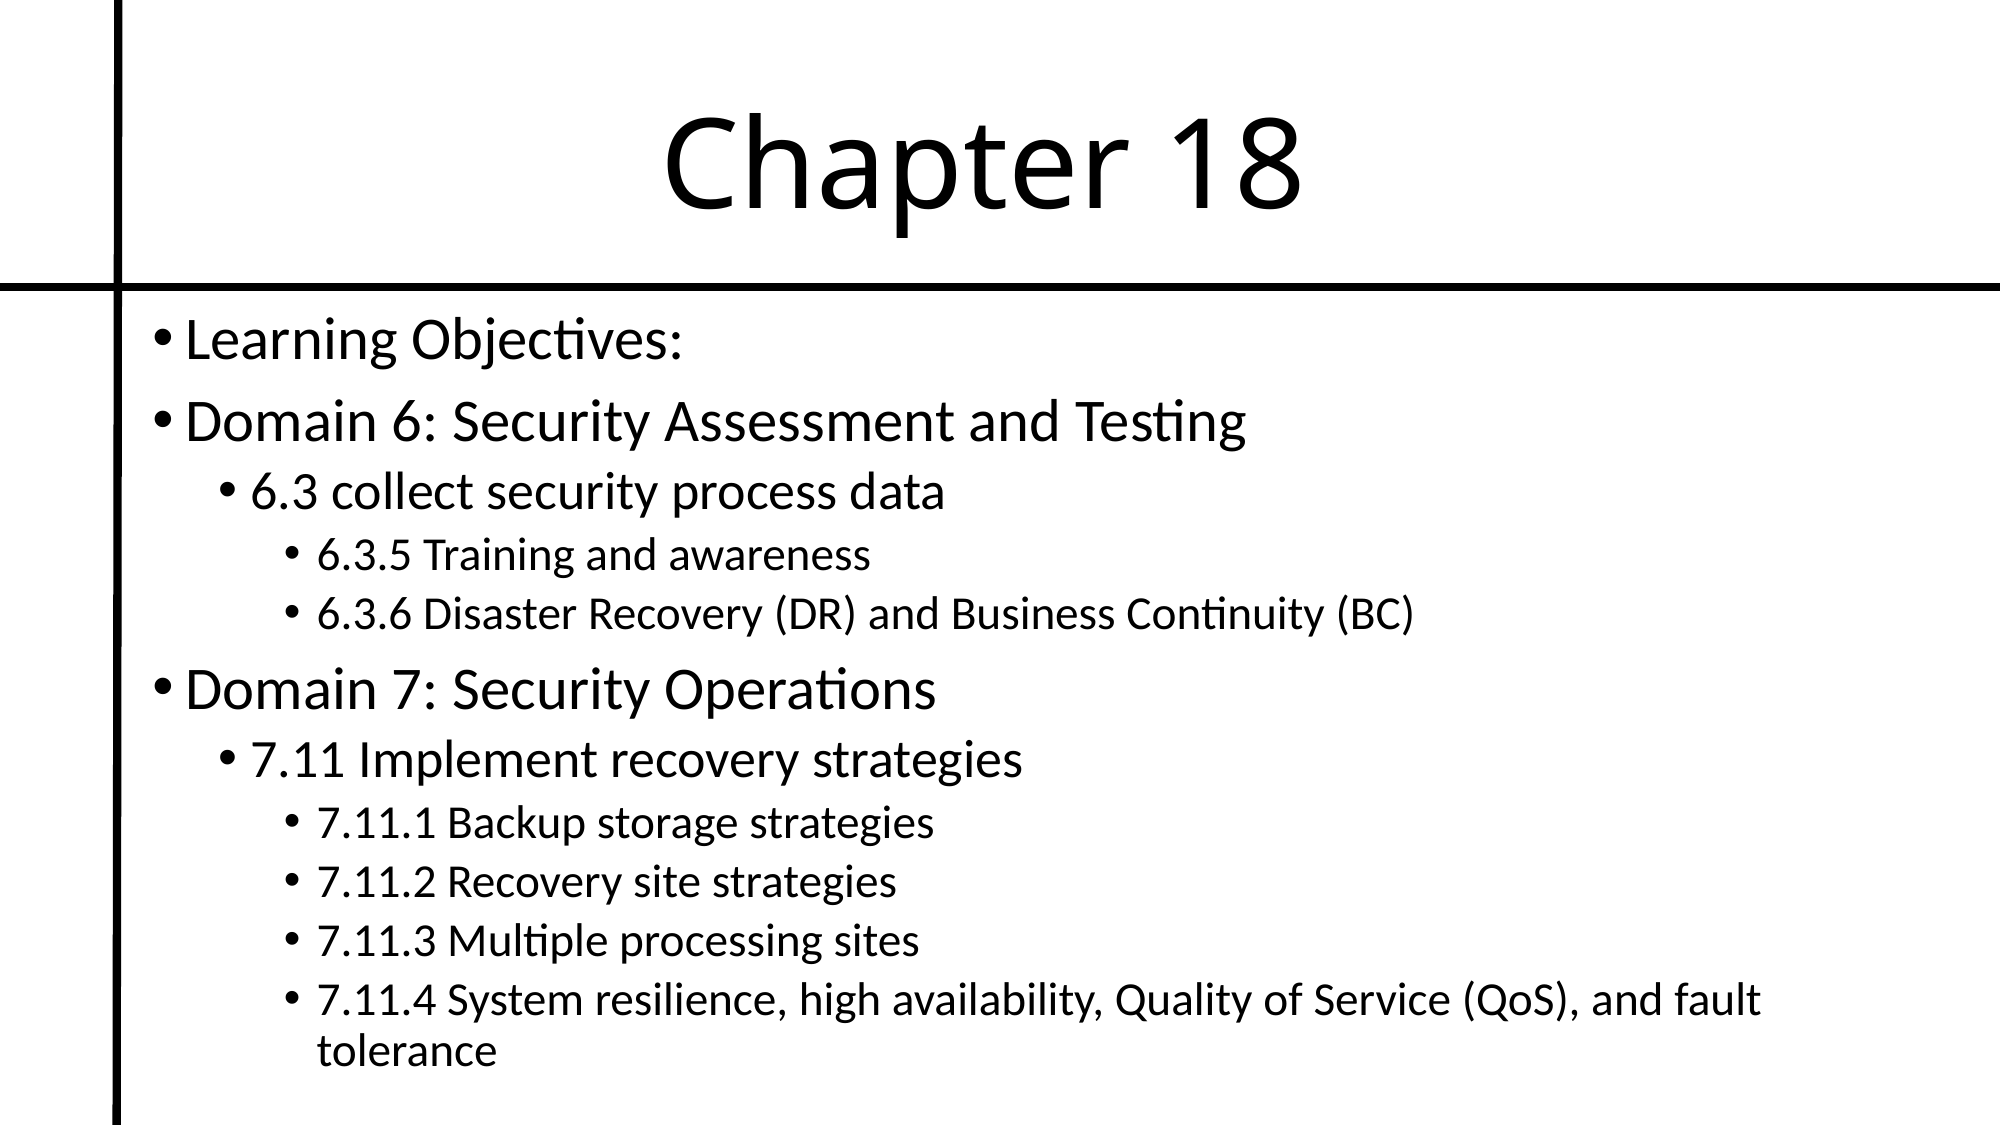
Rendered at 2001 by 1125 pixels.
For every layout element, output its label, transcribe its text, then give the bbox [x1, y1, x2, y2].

list Learning Objectives: Domain 6: Security Assessment and Testing 6.3 collect security process data 6.3.5 Training and awareness 6.3.6 Disaster Recovery (DR) and Business Continuity (BC) Domain 7: Security Operations 7.11 Implement recovery strategies 7.11.1 Backup storage strategies 7.11.2 Recovery site strategies 7.11.3 Multiple processing sites 7.11.4 System resilience, high availability, Quality of Service (QoS), and fault tolerance [137, 299, 1863, 1087]
title Chapter 18 [137, 59, 1863, 278]
